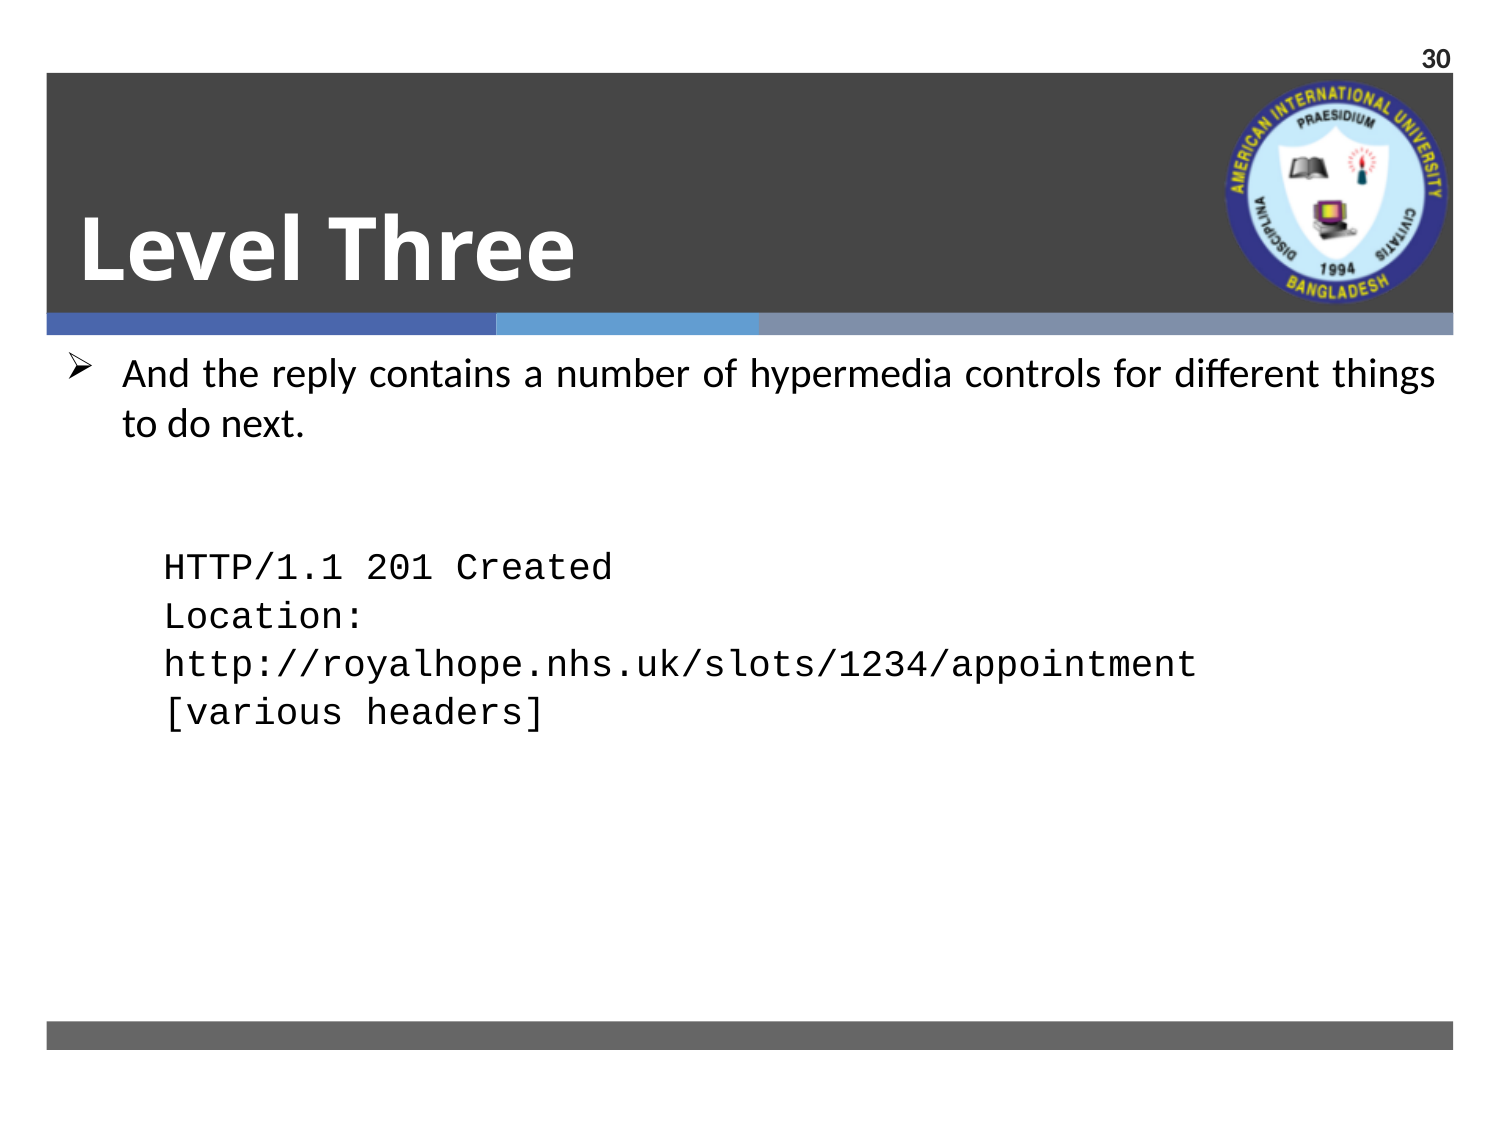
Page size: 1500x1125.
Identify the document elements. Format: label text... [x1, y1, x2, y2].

text_box And the reply contains a number of hypermedia controls for different things to do next. [50, 327, 1452, 464]
title Level Three [62, 127, 1210, 306]
picture [1220, 75, 1454, 310]
text_box HTTP/1.1 201 Created Location: http://royalhope.nhs.uk/slots/1234/appointment [various headers] [148, 532, 1401, 740]
slide_number 30 [1362, 27, 1466, 87]
